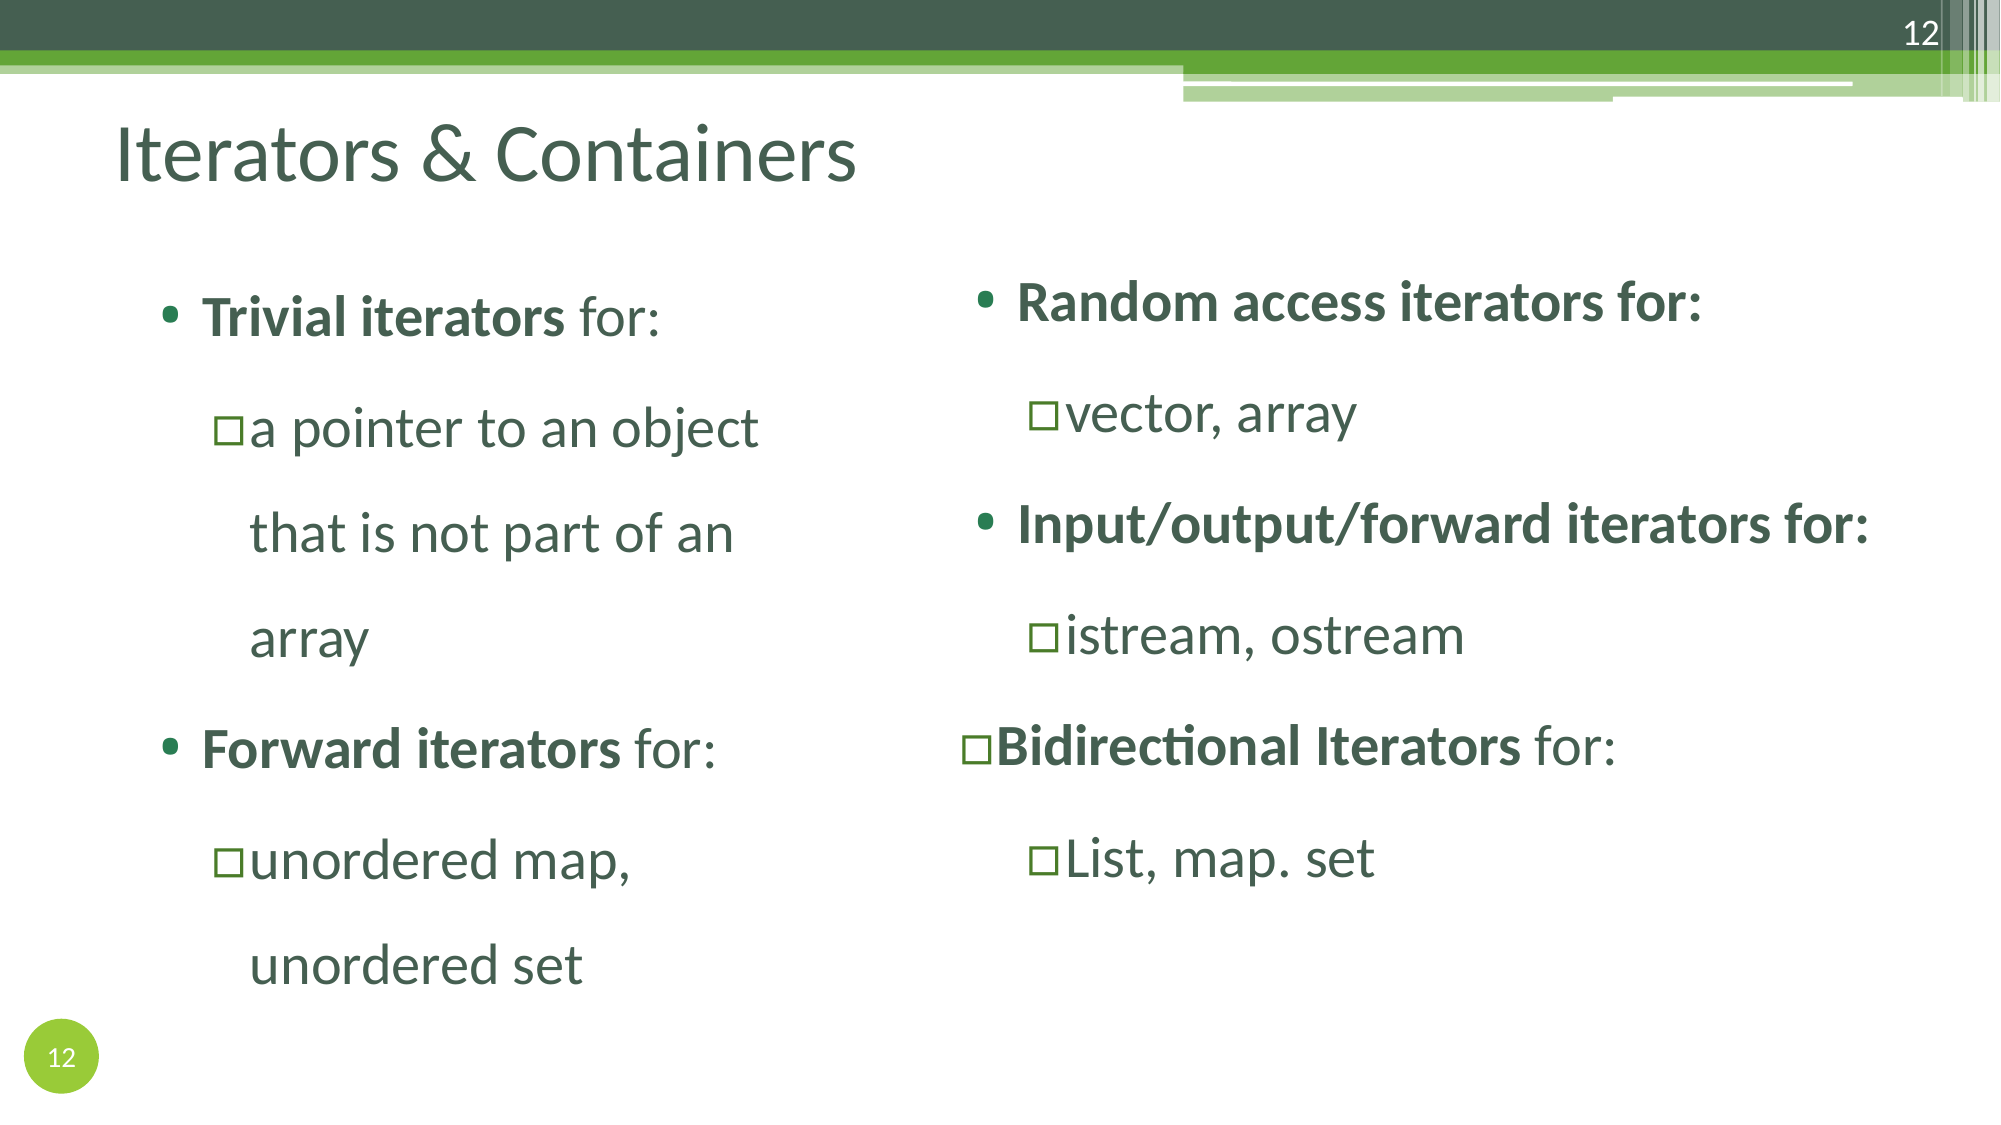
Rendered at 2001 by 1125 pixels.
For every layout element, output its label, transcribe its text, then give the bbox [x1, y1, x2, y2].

list Trivial iterators for: a pointer to an object that is not part of an array Forward iterators for: unordered map, unordered set [127, 235, 816, 1104]
slide_number 12 [1788, 0, 1955, 61]
text_box Random access iterators for: vector, array Input/output/forward iterators for: istream, ostream Bidirectional Iterators for: List, map. set [942, 220, 1943, 804]
title Iterators & Containers [99, 60, 1900, 236]
